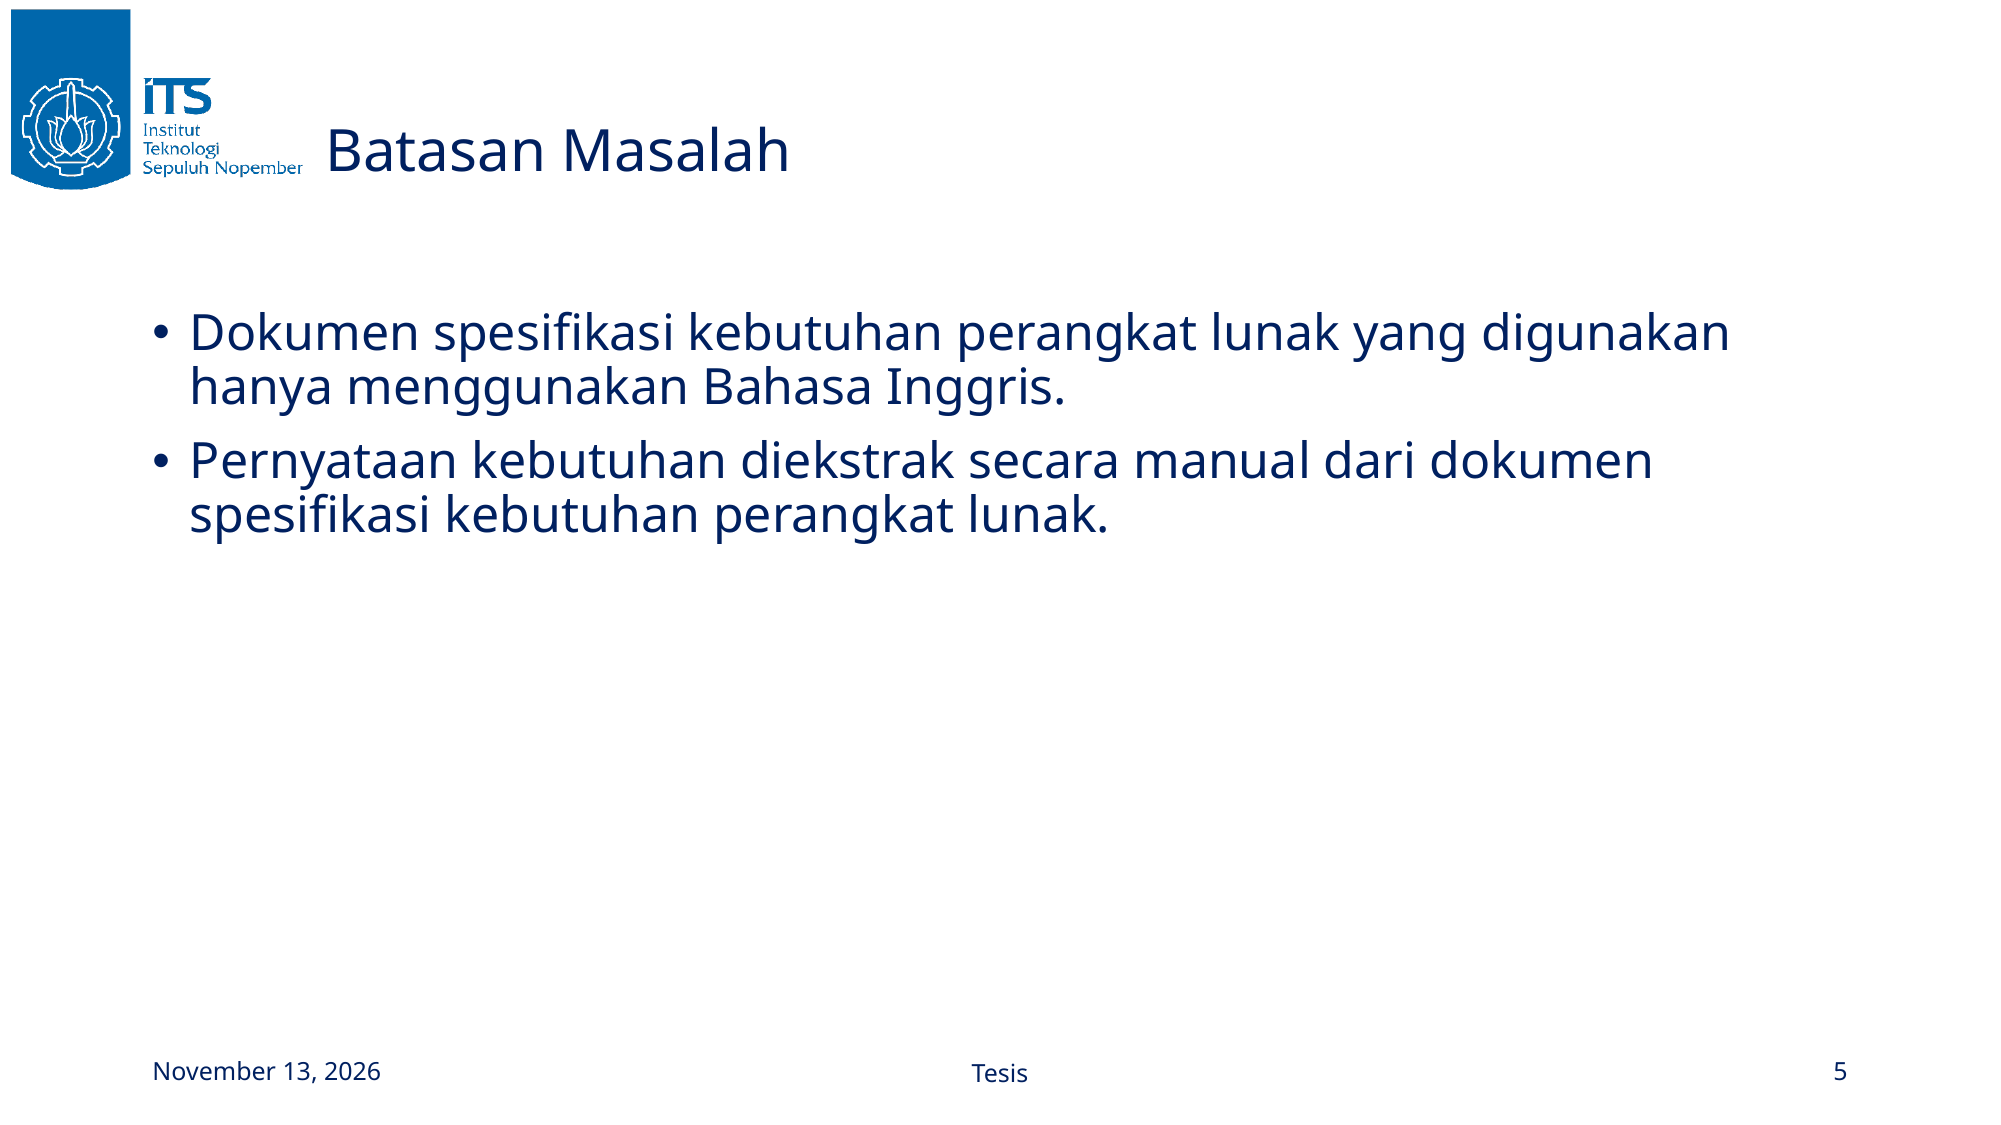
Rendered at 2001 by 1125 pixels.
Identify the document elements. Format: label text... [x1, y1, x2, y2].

list Dokumen spesifikasi kebutuhan perangkat lunak yang digunakan hanya menggunakan Bahasa Inggris. Pernyataan kebutuhan diekstrak secara manual dari dokumen spesifikasi kebutuhan perangkat lunak. [137, 299, 1863, 1014]
slide_number 5 [1412, 1042, 1863, 1103]
picture [0, 0, 311, 200]
title Batasan Masalah [310, 44, 2000, 262]
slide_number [137, 1042, 588, 1103]
footer Tesis [662, 1042, 1338, 1103]
